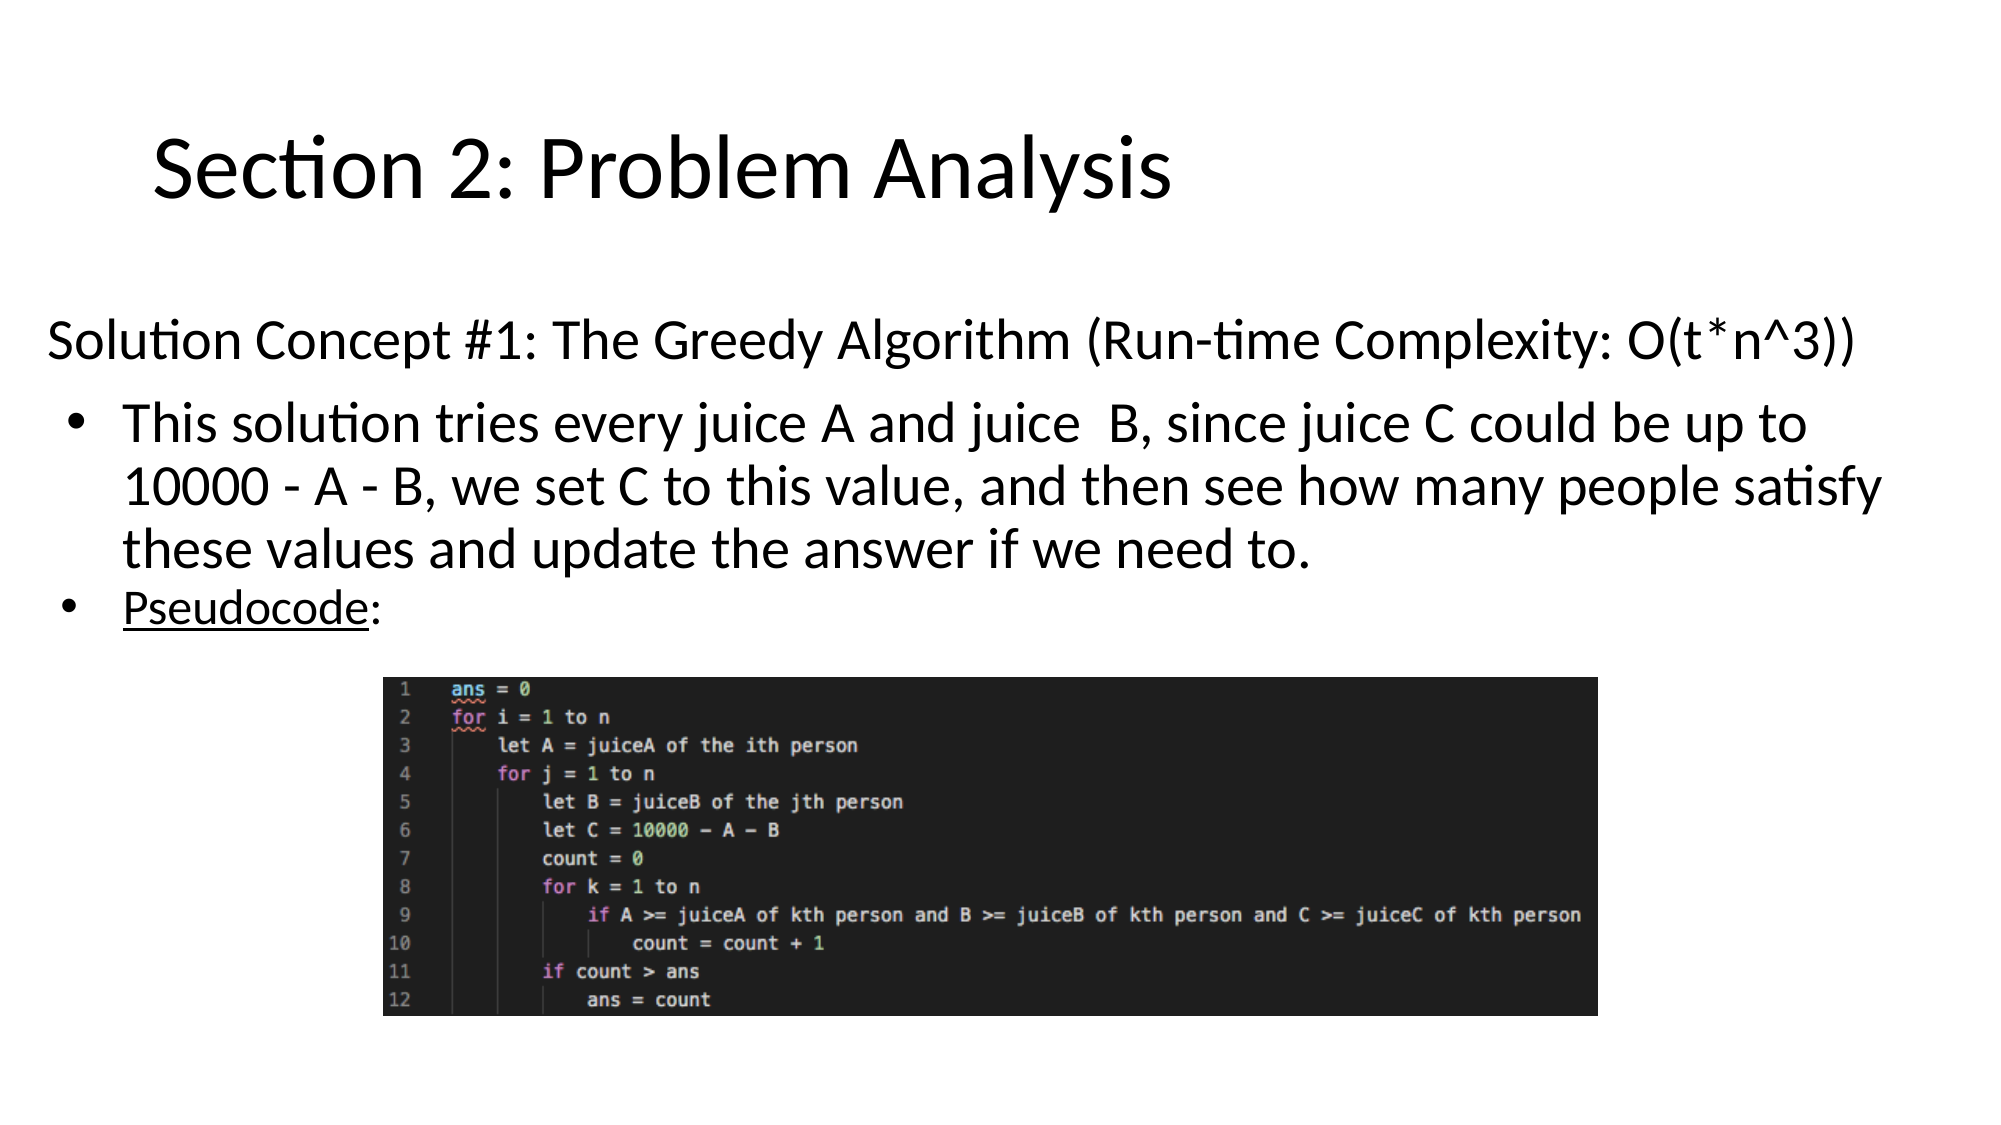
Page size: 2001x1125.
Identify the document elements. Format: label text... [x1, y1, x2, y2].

title Section 2: Problem Analysis [137, 59, 1863, 278]
list Solution Concept #1: The Greedy Algorithm (Run-time Complexity: O(t*n^3)) This solution tries every juice A and juice B, since juice C could be up to 10000 - A - B, we set C to this value, and then see how many people satisfy these values and update the answer if we need to. Pseudocode: [32, 301, 1949, 1016]
picture [383, 677, 1598, 1016]
